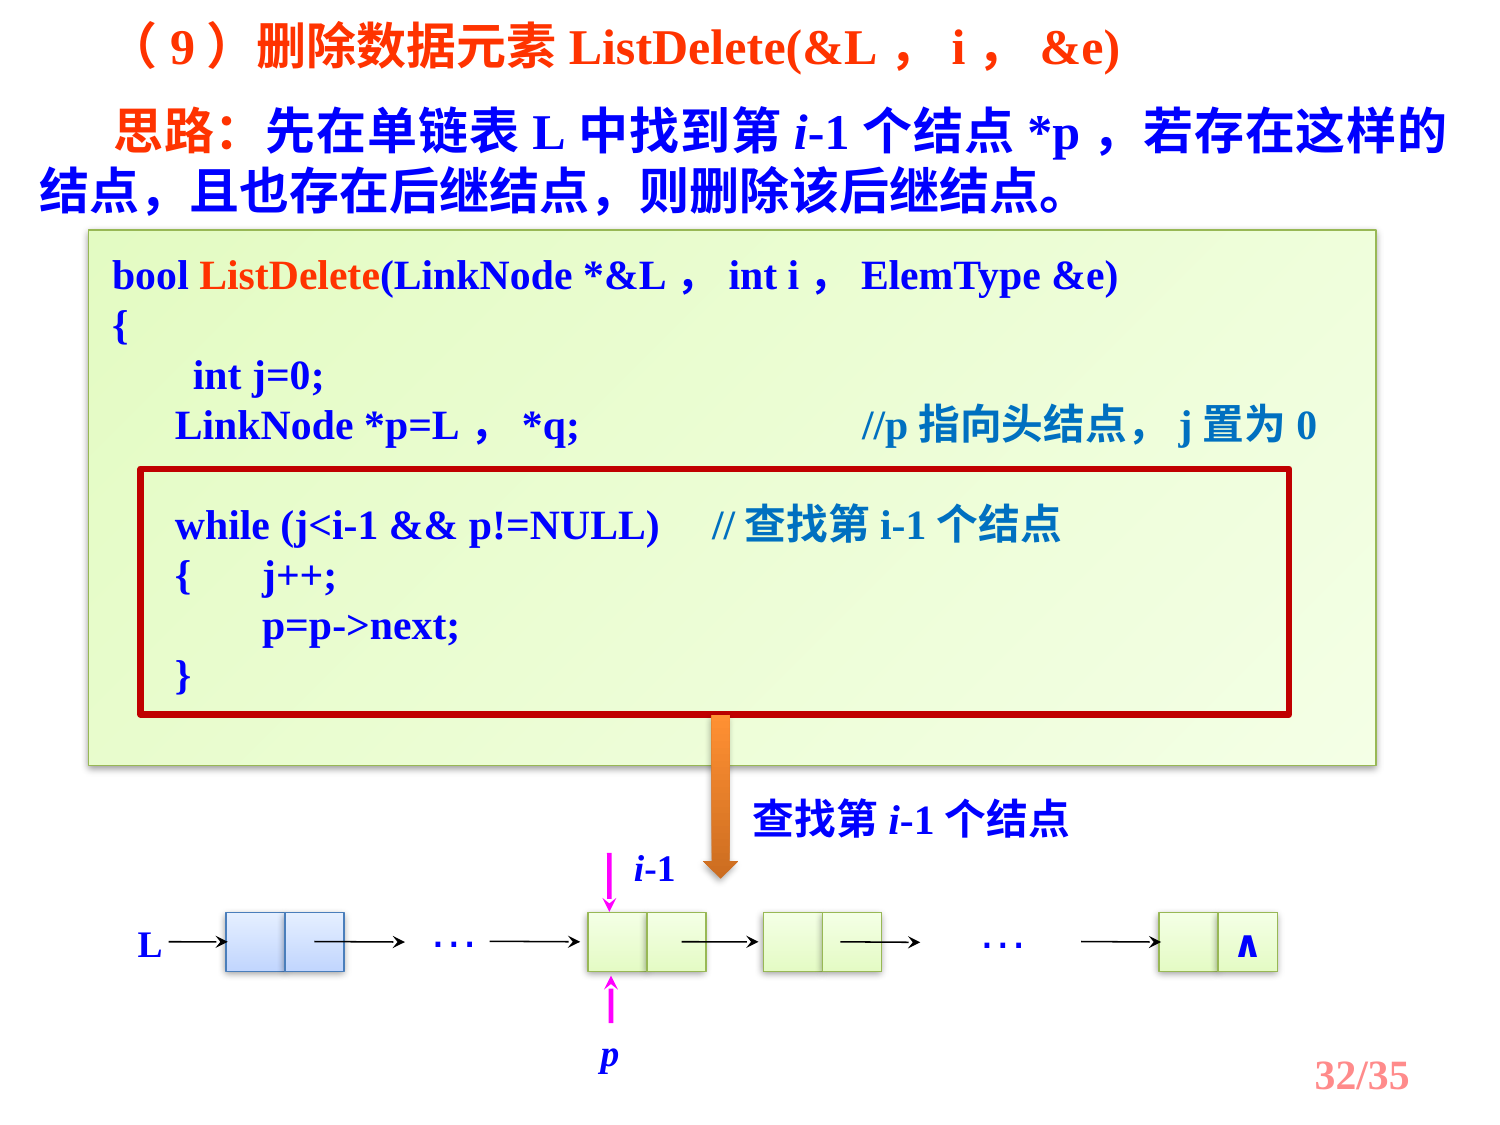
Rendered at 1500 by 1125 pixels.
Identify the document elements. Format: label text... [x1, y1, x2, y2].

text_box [122, 468, 1290, 1083]
slide_number 32 [1074, 1042, 1425, 1103]
text_box bool ListDelete(LinkNode *&L，int i，ElemType &e) { int j=0; LinkNode *p=L，*q; //p指向头结点，j置为0 while (j<i-1 && p!=NULL) //查找第i-1个结点 { j++; p=p->next; } [88, 229, 1377, 766]
text_box （9）删除数据元素ListDelete(&L，i，&e) 思路：先在单链表L中找到第i-1个结点*p，若存在这样的结点，且也存在后继结点，则删除该后继结点。 [24, 7, 1463, 227]
